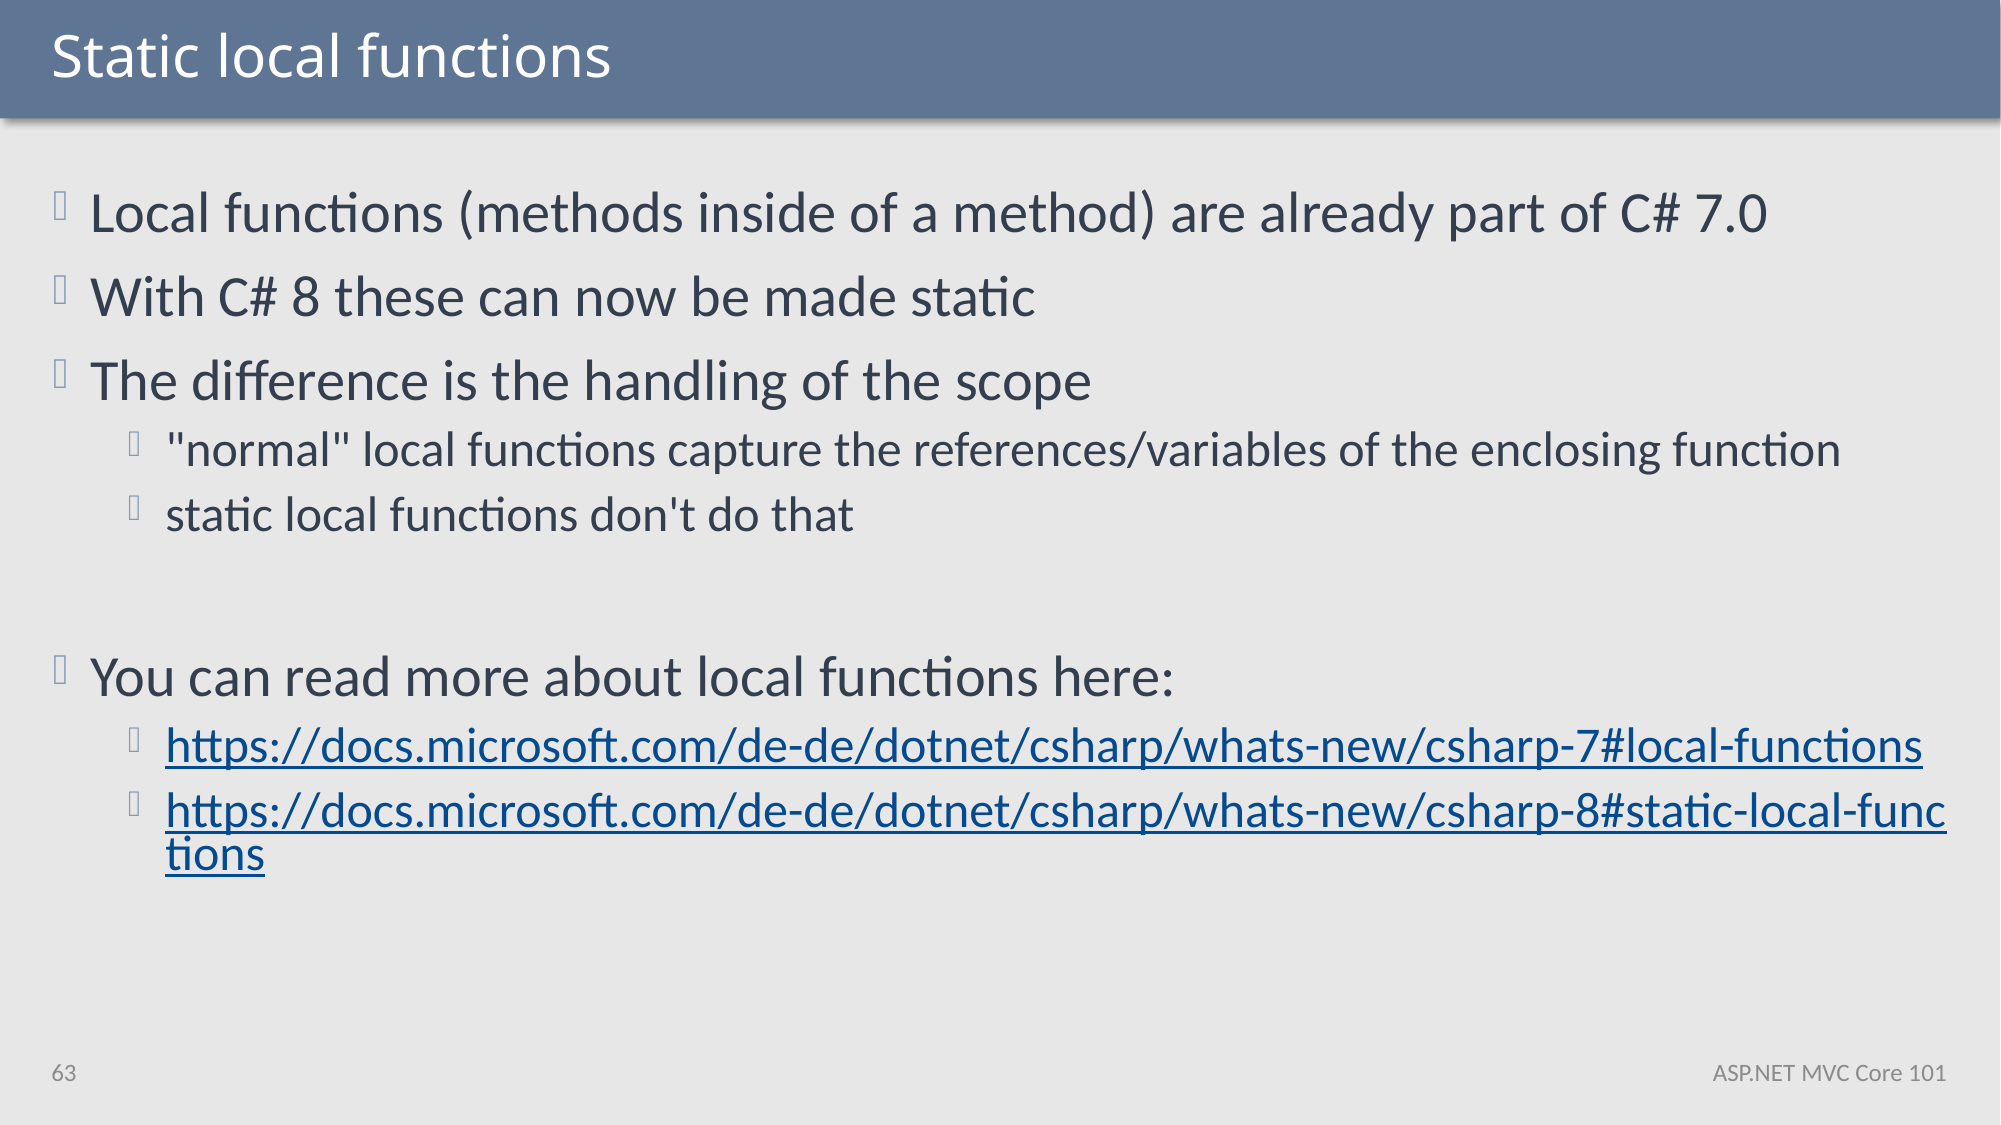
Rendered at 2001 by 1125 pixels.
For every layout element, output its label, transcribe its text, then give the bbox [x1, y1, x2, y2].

footer ASP.NET MVC Core 101 [1224, 1041, 1963, 1102]
title Static local functions [36, 1, 1963, 118]
slide_number 63 [36, 1041, 123, 1102]
list Local functions (methods inside of a method) are already part of C# 7.0 With C# 8 these can now be made static The difference is the handling of the scope "normal" local functions capture the references/variables of the enclosing function static local functions don't do that You can read more about local functions here: https://docs.microsoft.com/de-de/dotnet/csharp/whats-new/csharp-7#local-functions https://docs.microsoft.com/de-de/dotnet/csharp/whats-new/csharp-8#static-local-functions [37, 174, 1963, 1014]
